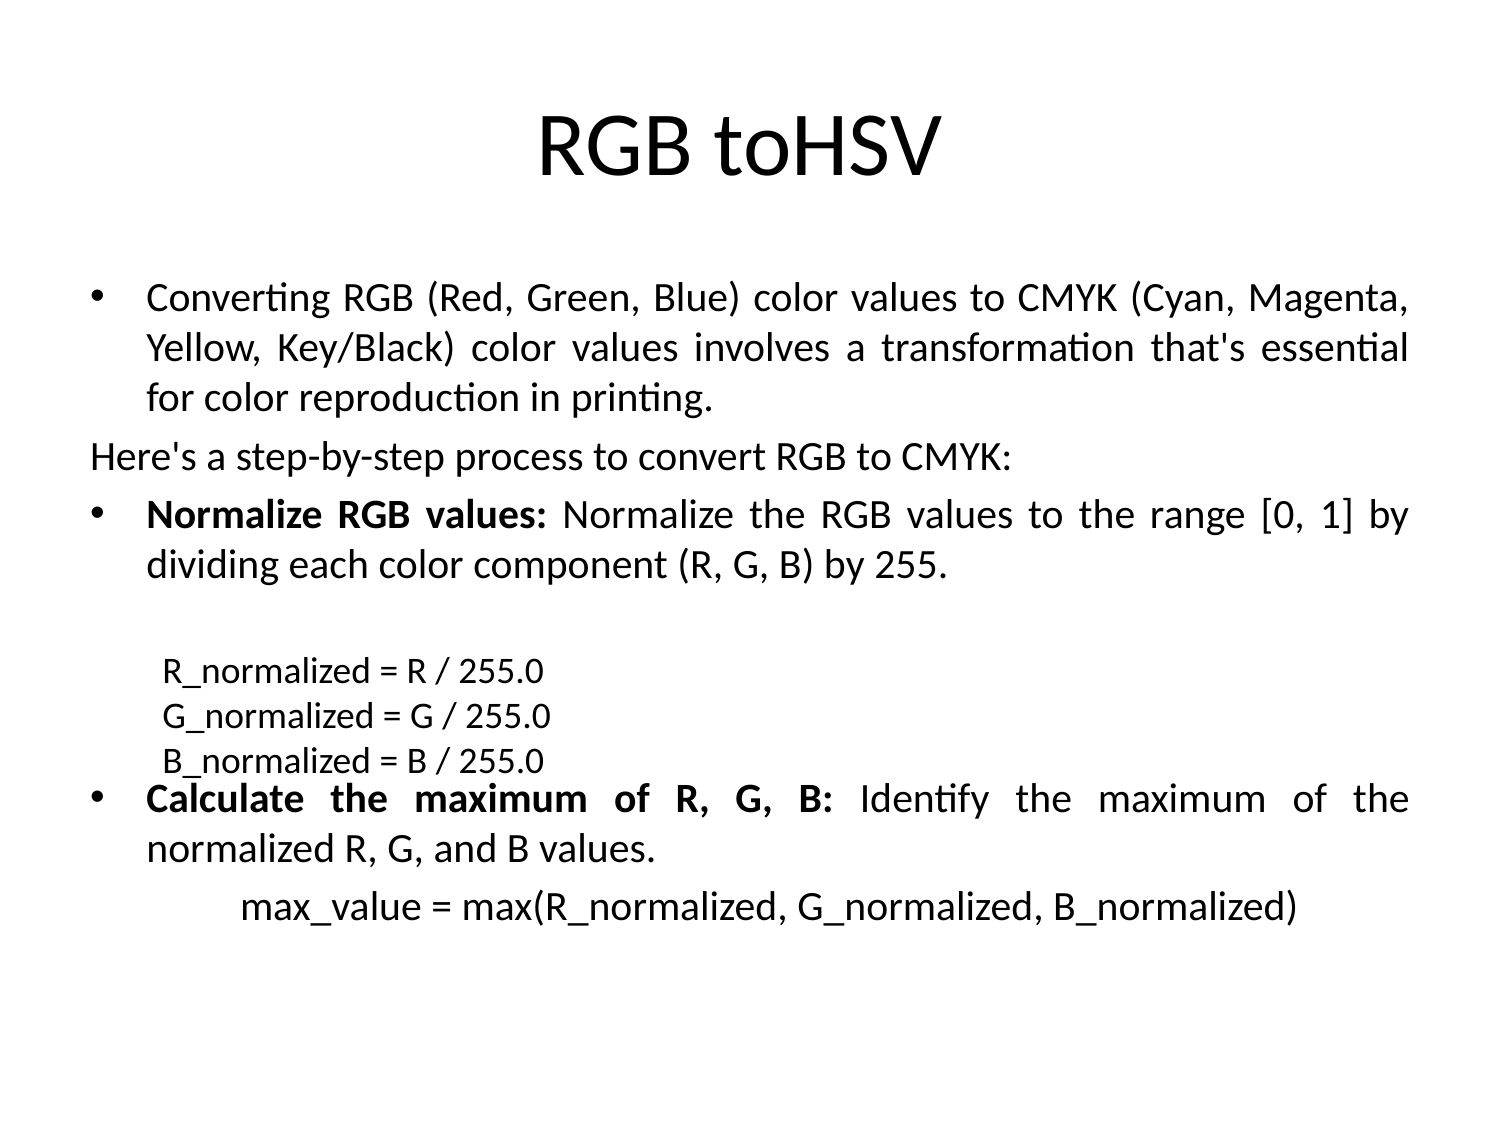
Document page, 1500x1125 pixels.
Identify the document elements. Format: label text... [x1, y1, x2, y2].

title RGB toHSV [75, 45, 1425, 233]
list Converting RGB (Red, Green, Blue) color values to CMYK (Cyan, Magenta, Yellow, Key/Black) color values involves a transformation that's essential for color reproduction in printing. Here's a step-by-step process to convert RGB to CMYK: Normalize RGB values: Normalize the RGB values to the range [0, 1] by dividing each color component (R, G, B) by 255. Calculate the maximum of R, G, B: Identify the maximum of the normalized R, G, and B values. max_value = max(R_normalized, G_normalized, B_normalized) [75, 262, 1425, 1005]
text_box R_normalized = R / 255.0 G_normalized = G / 255.0 B_normalized = B / 255.0 [147, 638, 898, 788]
